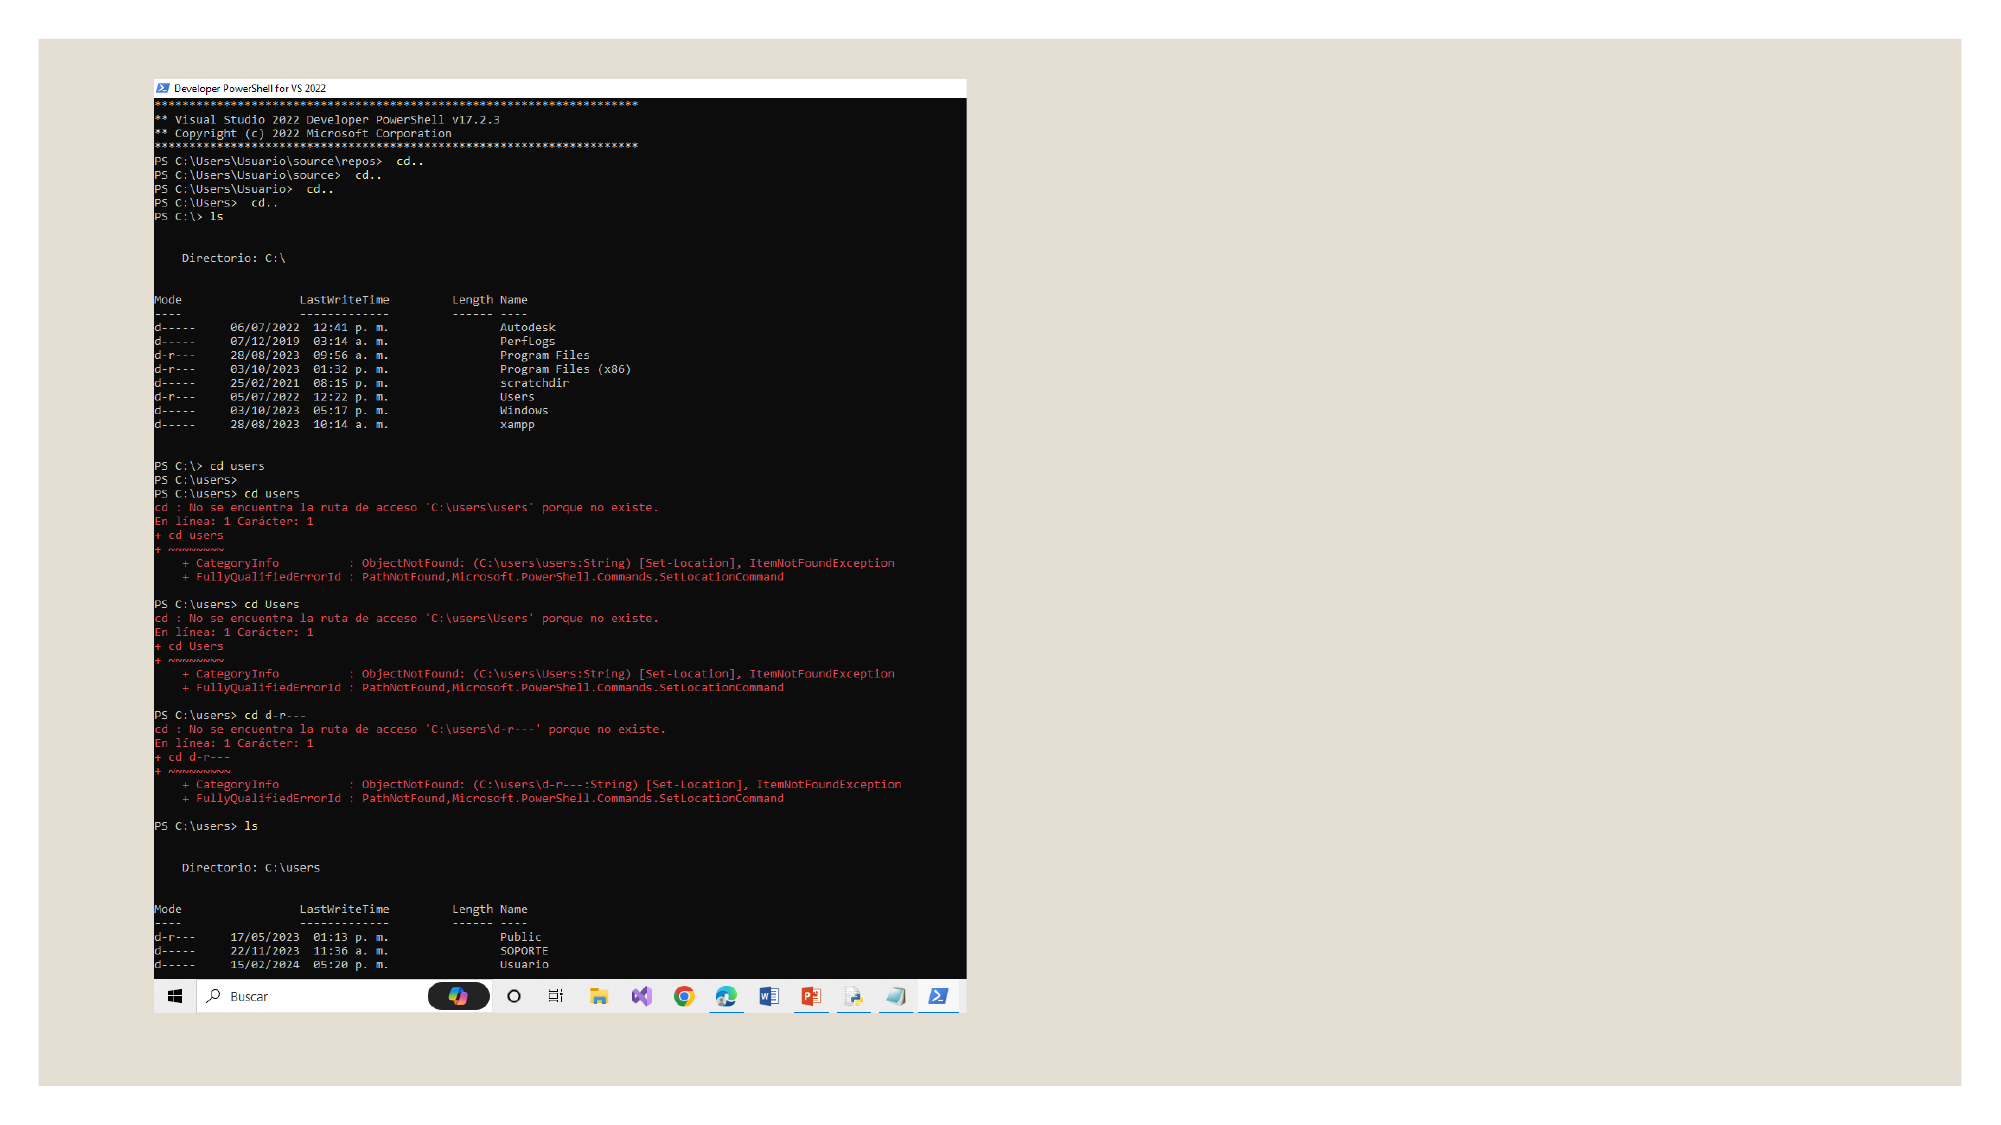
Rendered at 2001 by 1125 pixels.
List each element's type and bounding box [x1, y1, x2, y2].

picture [153, 78, 967, 1013]
